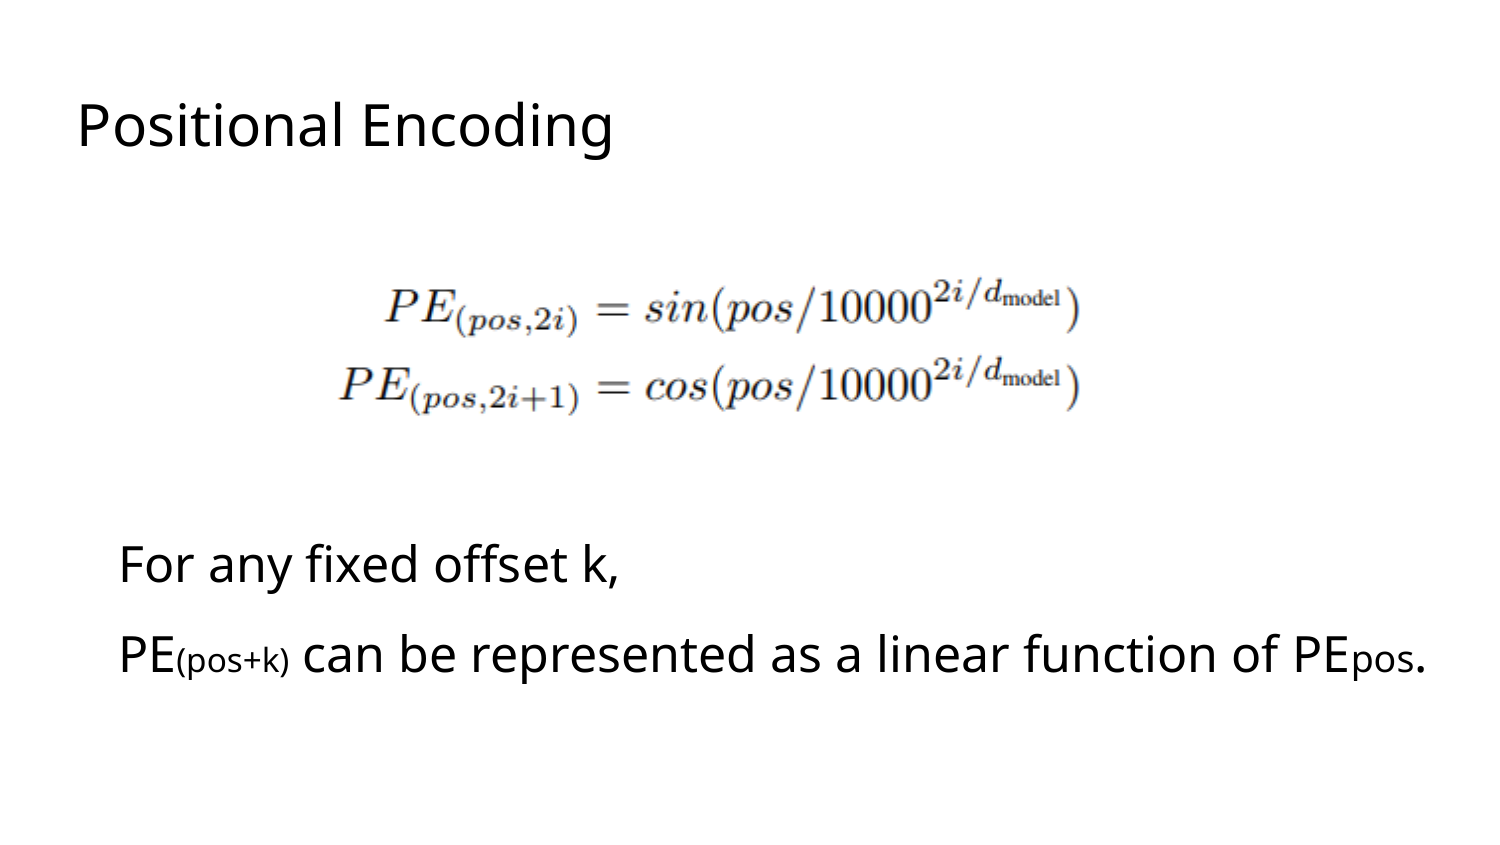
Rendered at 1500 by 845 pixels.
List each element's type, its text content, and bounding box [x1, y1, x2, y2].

text_box For any fixed offset k, PE(pos+k) can be represented as a linear function of PEpos. [103, 495, 1443, 690]
picture [284, 232, 1147, 430]
text_box Positional Encoding [62, 81, 826, 166]
